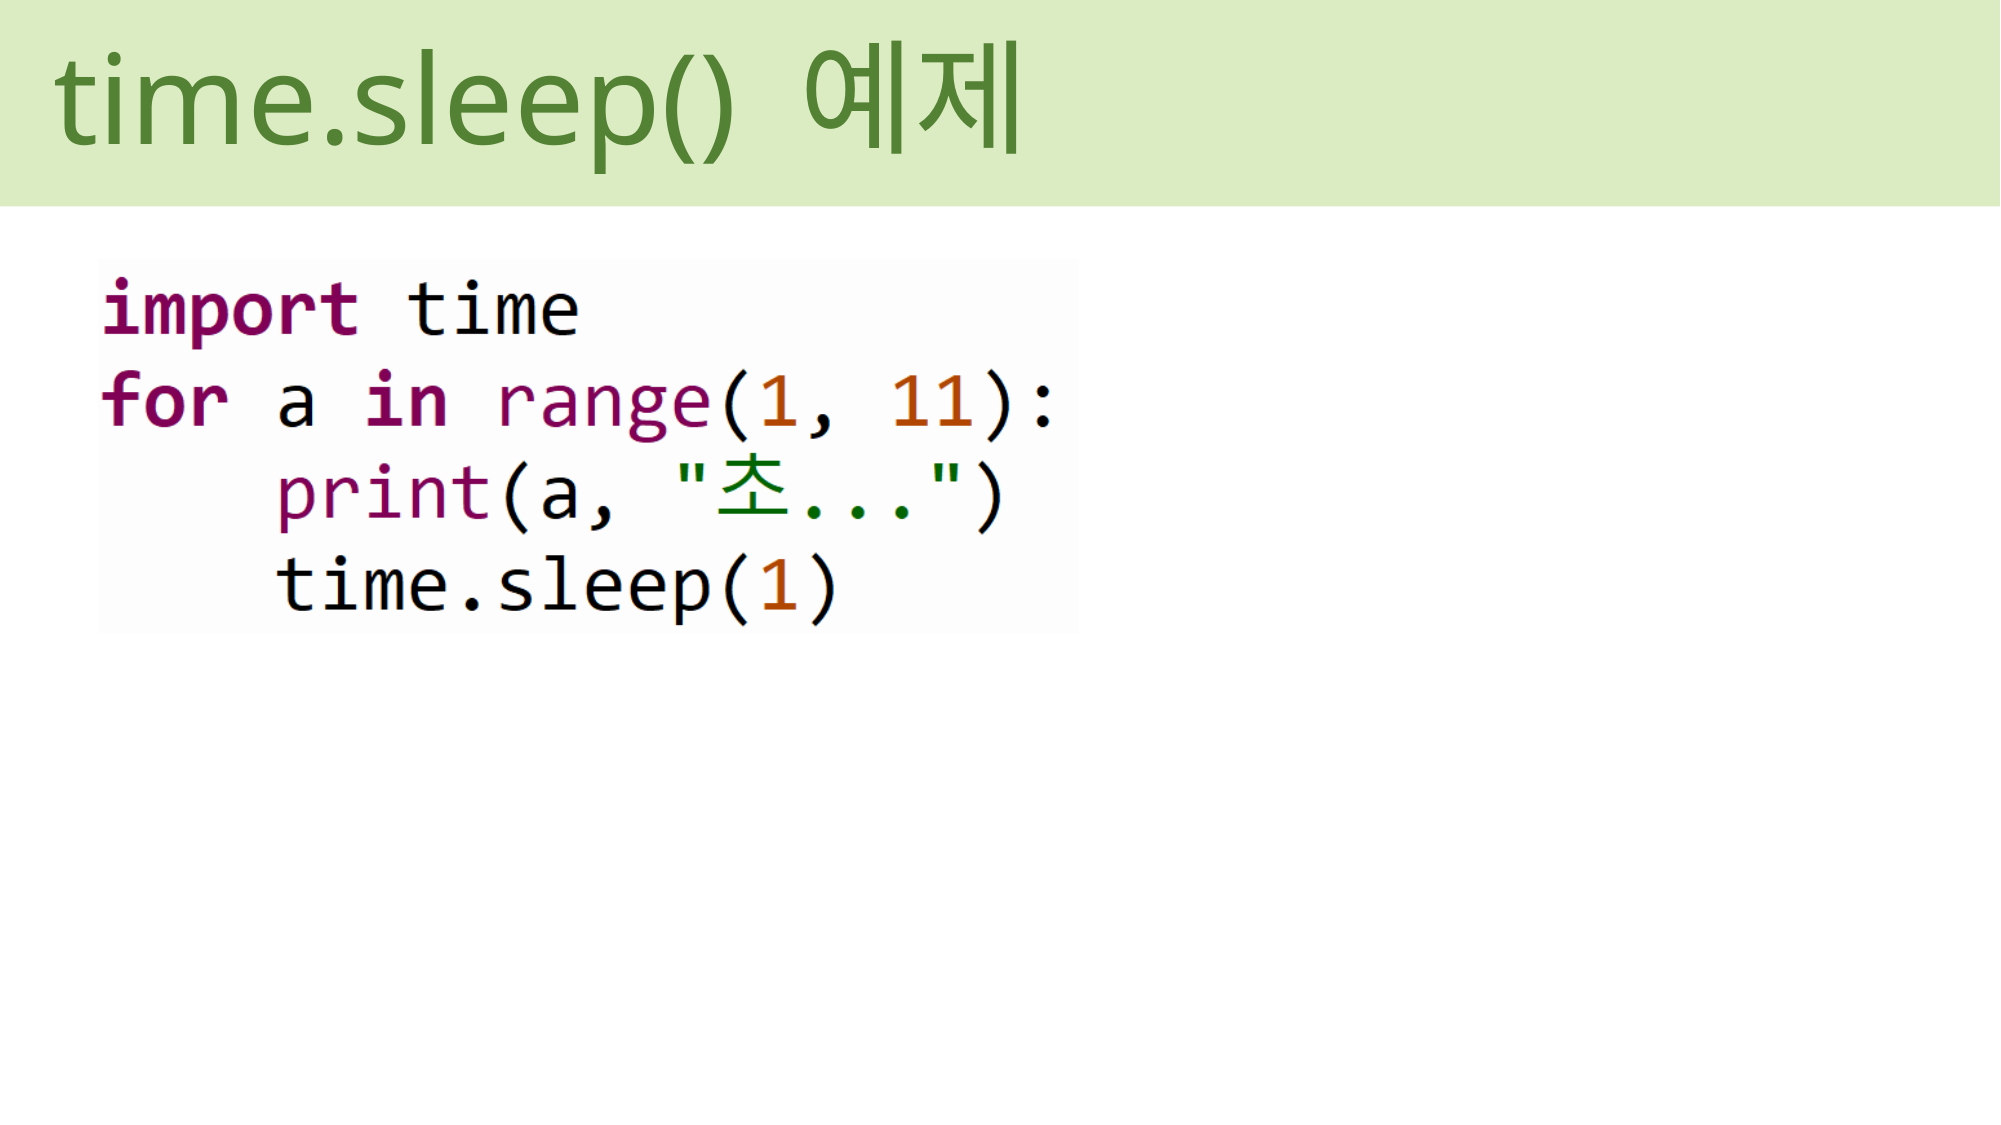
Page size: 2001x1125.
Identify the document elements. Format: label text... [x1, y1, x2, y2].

text_box time.sleep() 예제 [38, 12, 1861, 178]
picture [98, 259, 1079, 633]
text_box [0, 0, 2000, 207]
